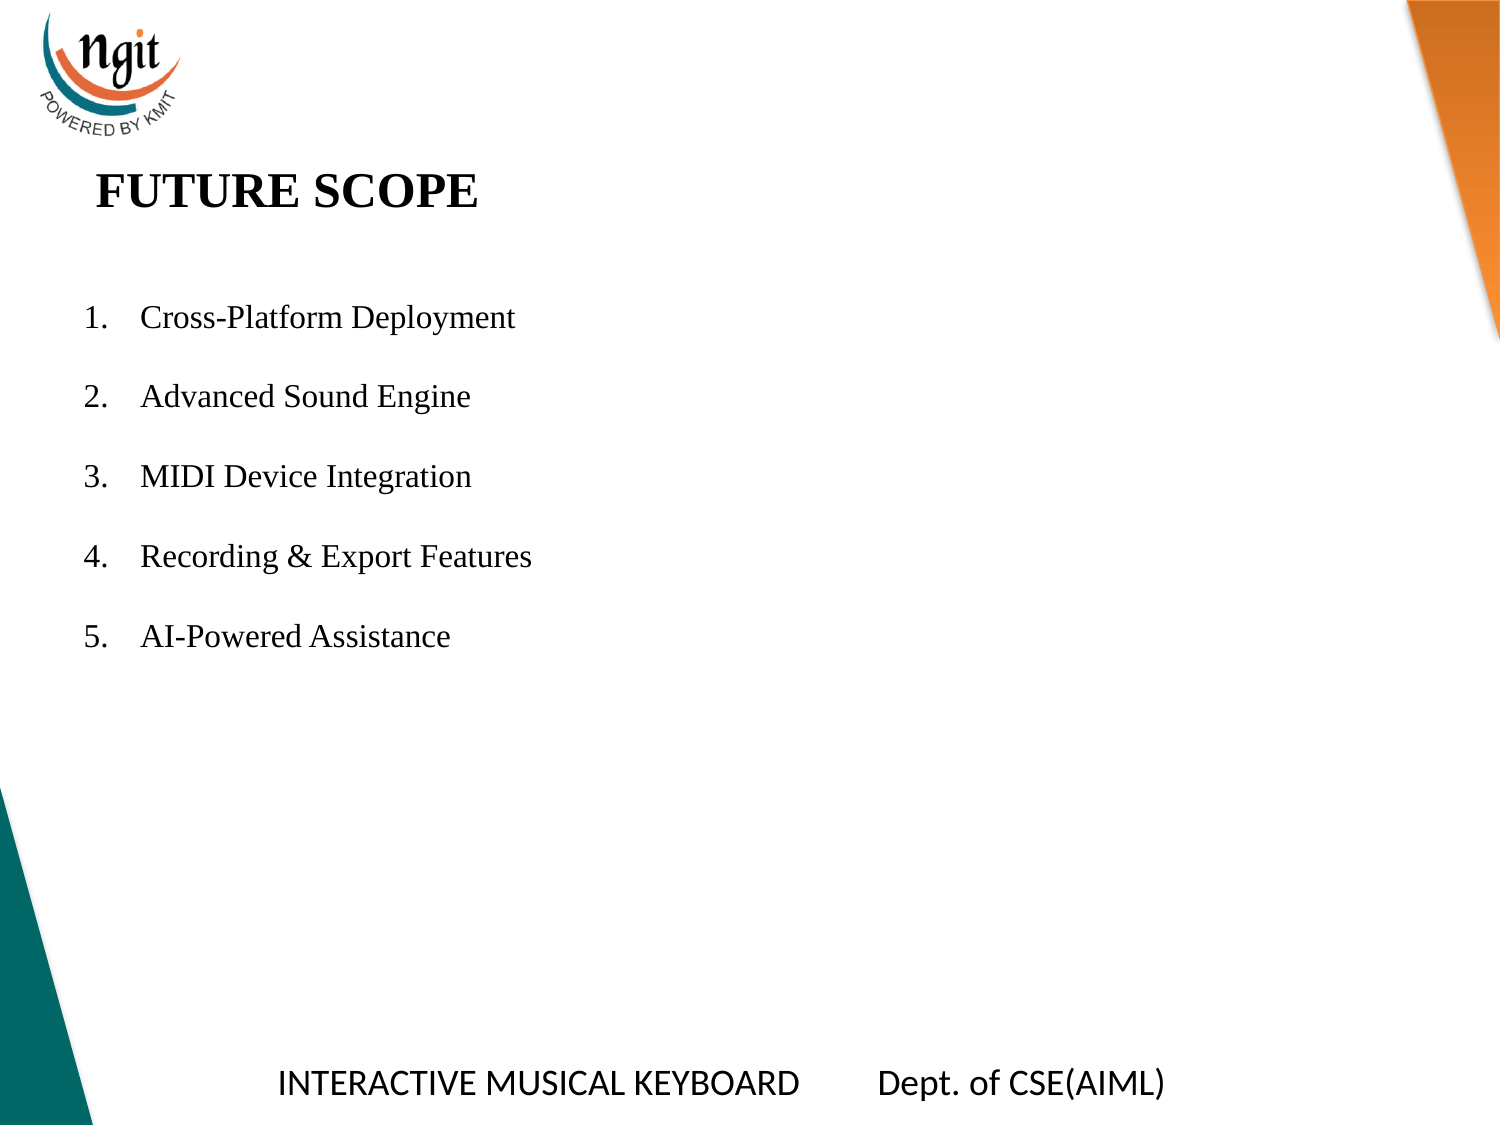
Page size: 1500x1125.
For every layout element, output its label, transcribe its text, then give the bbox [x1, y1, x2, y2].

text_box Cross-Platform Deployment Advanced Sound Engine MIDI Device Integration Recording & Export Features AI-Powered Assistance [68, 287, 1369, 662]
picture [0, 0, 254, 175]
text_box FUTURE SCOPE [80, 149, 495, 225]
